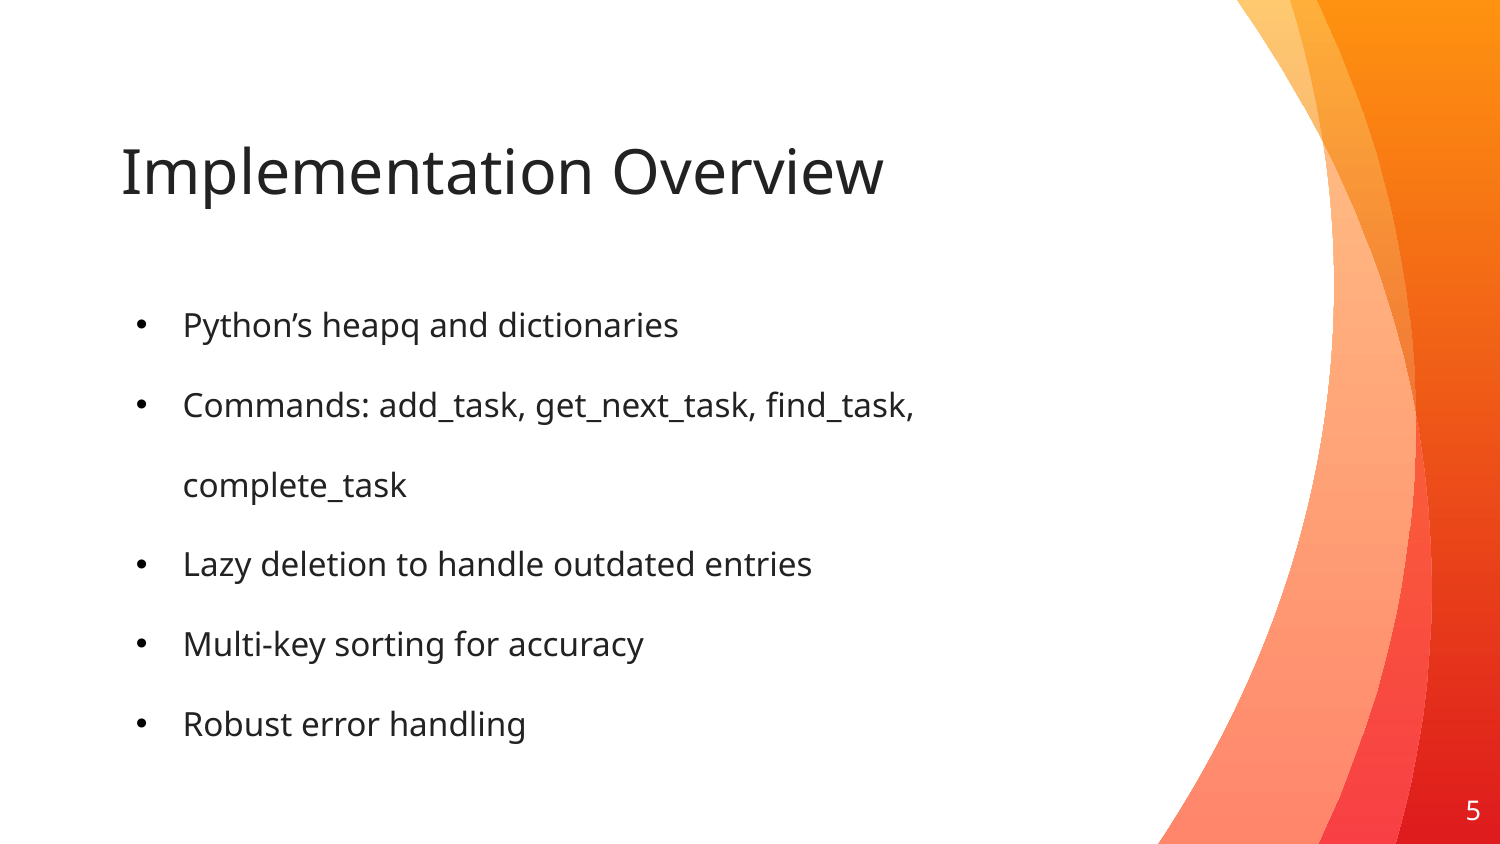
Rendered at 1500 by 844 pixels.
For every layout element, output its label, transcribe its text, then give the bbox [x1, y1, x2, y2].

slide_number 5 [1391, 779, 1482, 844]
text_box Python’s heapq and dictionaries Commands: add_task, get_next_task, find_task, complete_task Lazy deletion to handle outdated entries Multi-key sorting for accuracy Robust error handling [121, 256, 1126, 751]
title Implementation Overview [121, 84, 1111, 207]
